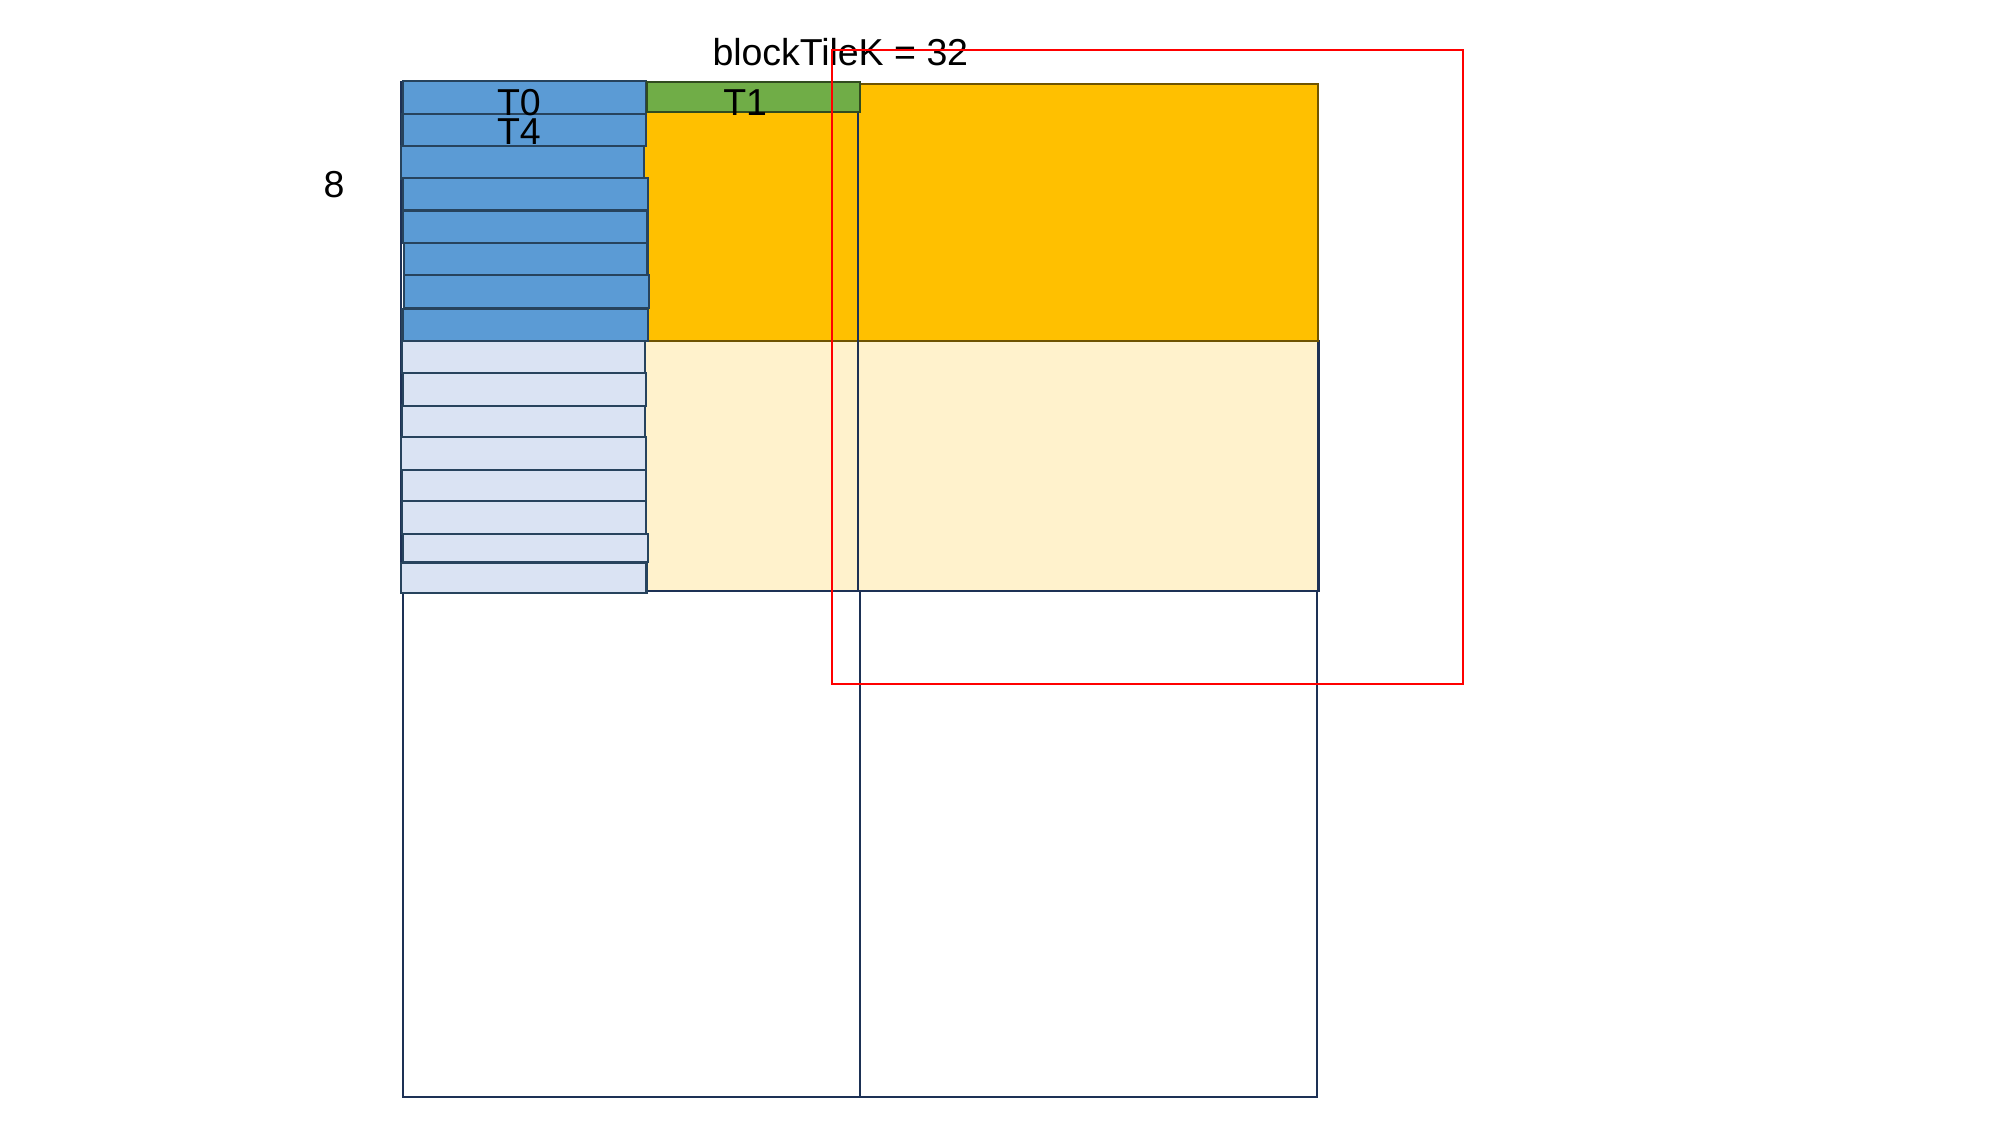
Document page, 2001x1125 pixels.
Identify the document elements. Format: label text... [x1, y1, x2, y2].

text_box [831, 49, 1464, 685]
text_box [400, 436, 647, 471]
text_box [401, 113, 482, 147]
text_box [403, 242, 649, 274]
text_box [645, 113, 831, 592]
text_box [599, 113, 647, 147]
text_box 8 [308, 152, 371, 212]
text_box [402, 209, 649, 244]
text_box blockTileK = 32 [697, 20, 1025, 81]
text_box [401, 340, 646, 374]
text_box [401, 308, 649, 342]
text_box [403, 274, 650, 309]
text_box [401, 469, 647, 500]
text_box [825, 81, 831, 113]
text_box [859, 685, 1318, 1098]
text_box [400, 145, 645, 180]
text_box T0 [482, 70, 599, 99]
text_box [646, 81, 708, 113]
text_box [402, 592, 859, 1098]
text_box T4 [482, 99, 599, 160]
text_box [402, 80, 482, 113]
text_box [599, 80, 647, 113]
text_box [401, 500, 647, 535]
text_box [402, 533, 649, 563]
text_box [400, 562, 648, 594]
text_box T1 [708, 70, 825, 131]
text_box [402, 372, 647, 407]
text_box [401, 404, 646, 436]
text_box [402, 177, 649, 209]
